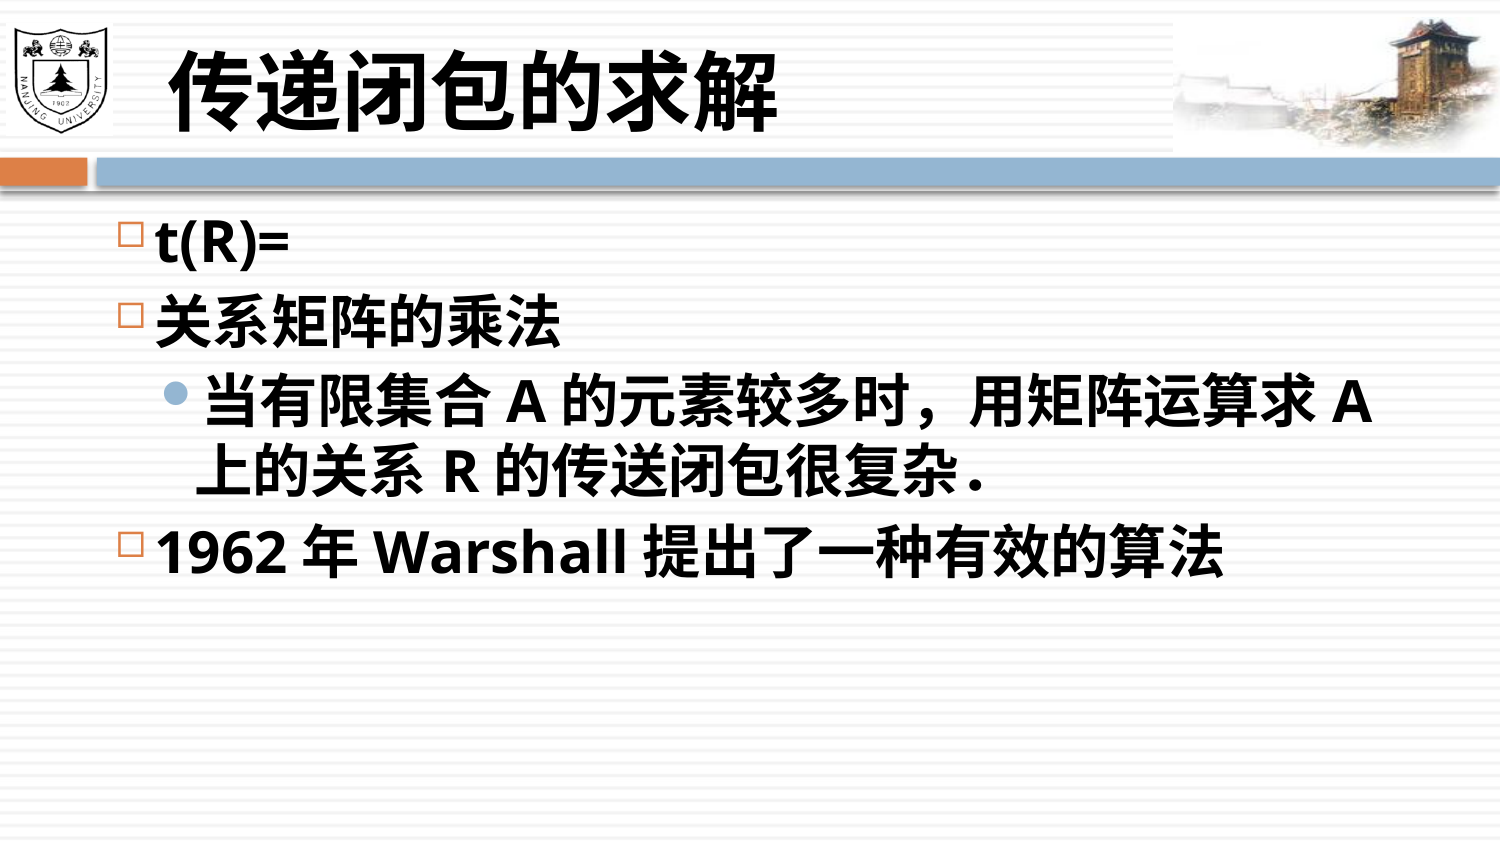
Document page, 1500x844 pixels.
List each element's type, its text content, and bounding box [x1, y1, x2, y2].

picture [0, 0, 1500, 153]
title 传递闭包的求解 [152, 28, 1353, 150]
picture [0, 192, 1500, 844]
